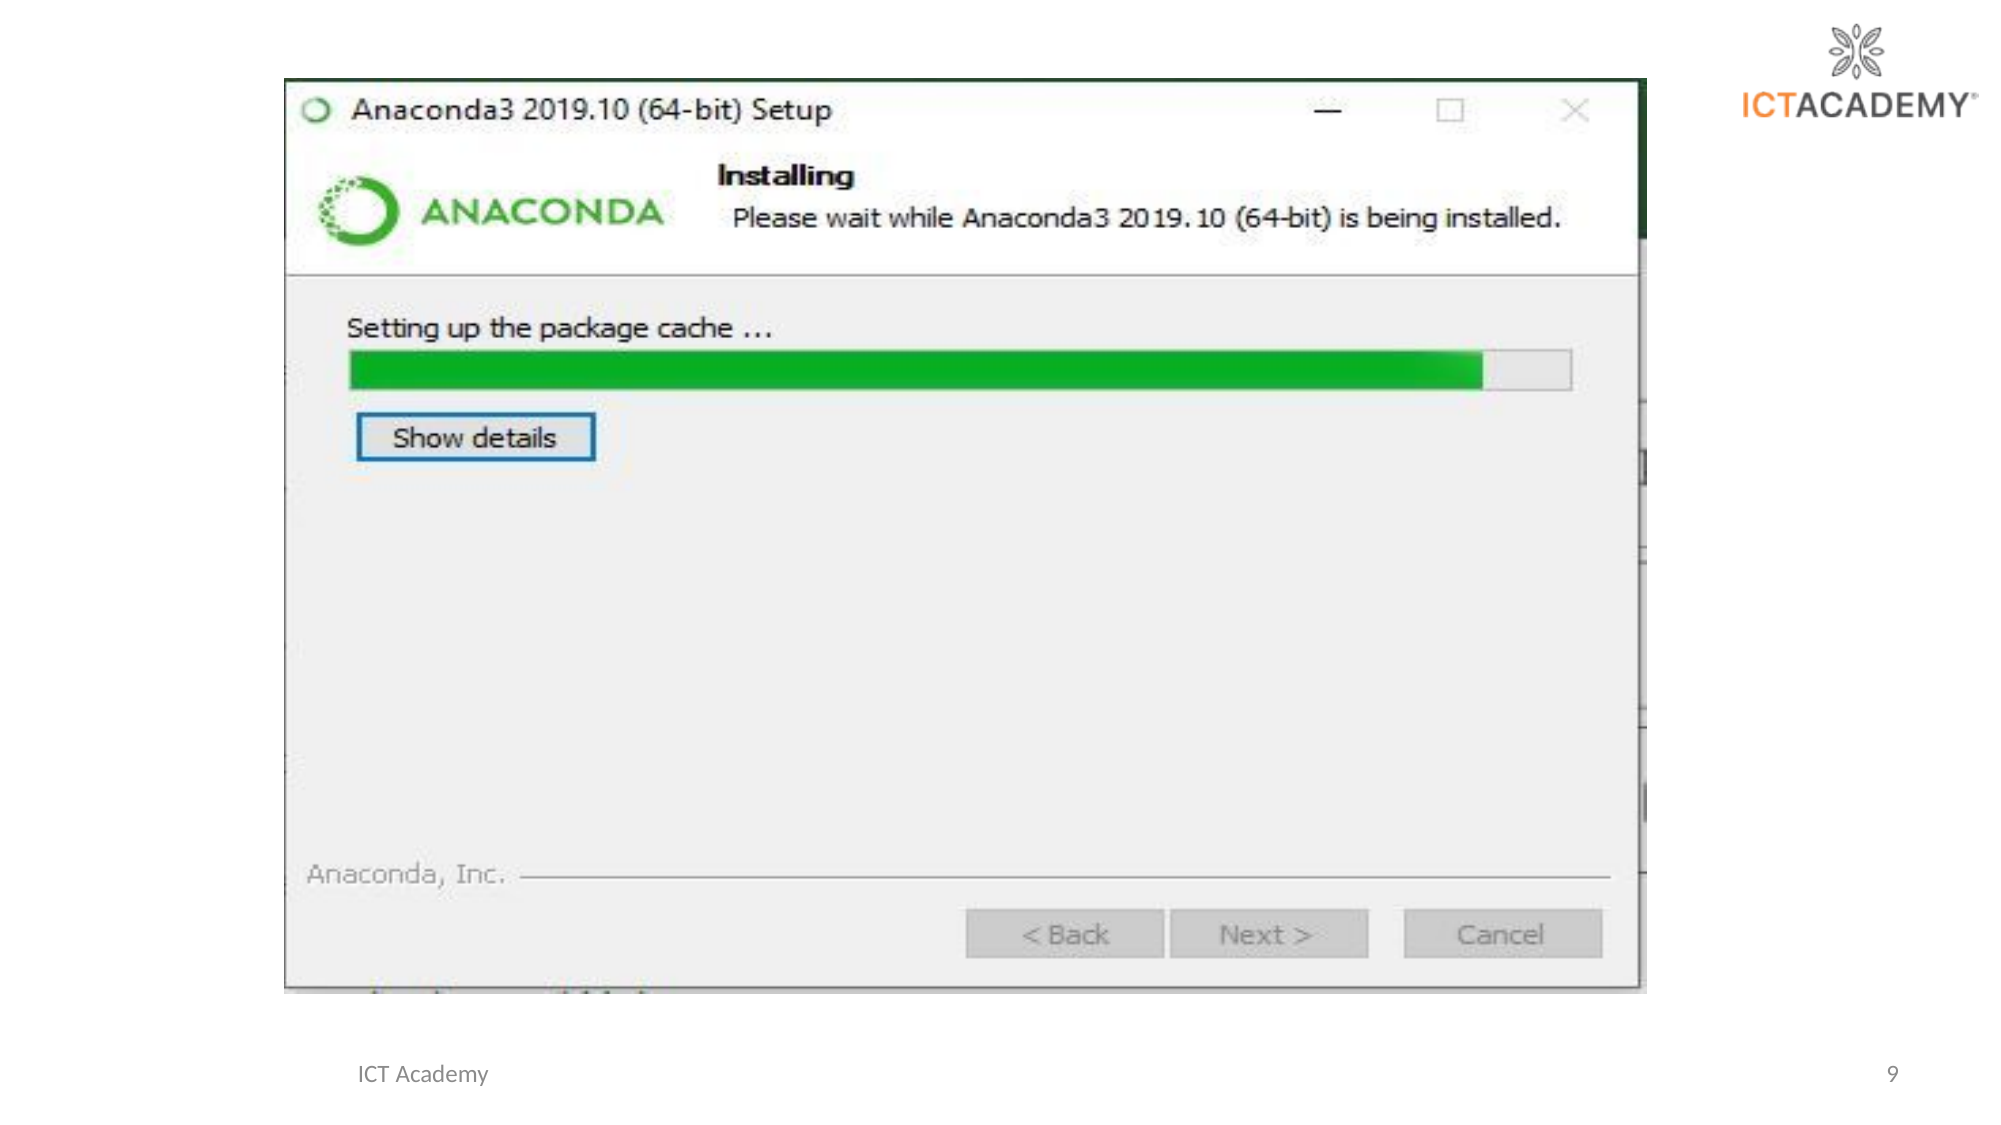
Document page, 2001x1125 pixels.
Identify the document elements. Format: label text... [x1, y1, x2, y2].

slide_number 9 [1464, 1042, 1915, 1103]
picture [1743, 22, 1979, 120]
picture [284, 78, 1647, 994]
footer ICT Academy [85, 1042, 761, 1103]
